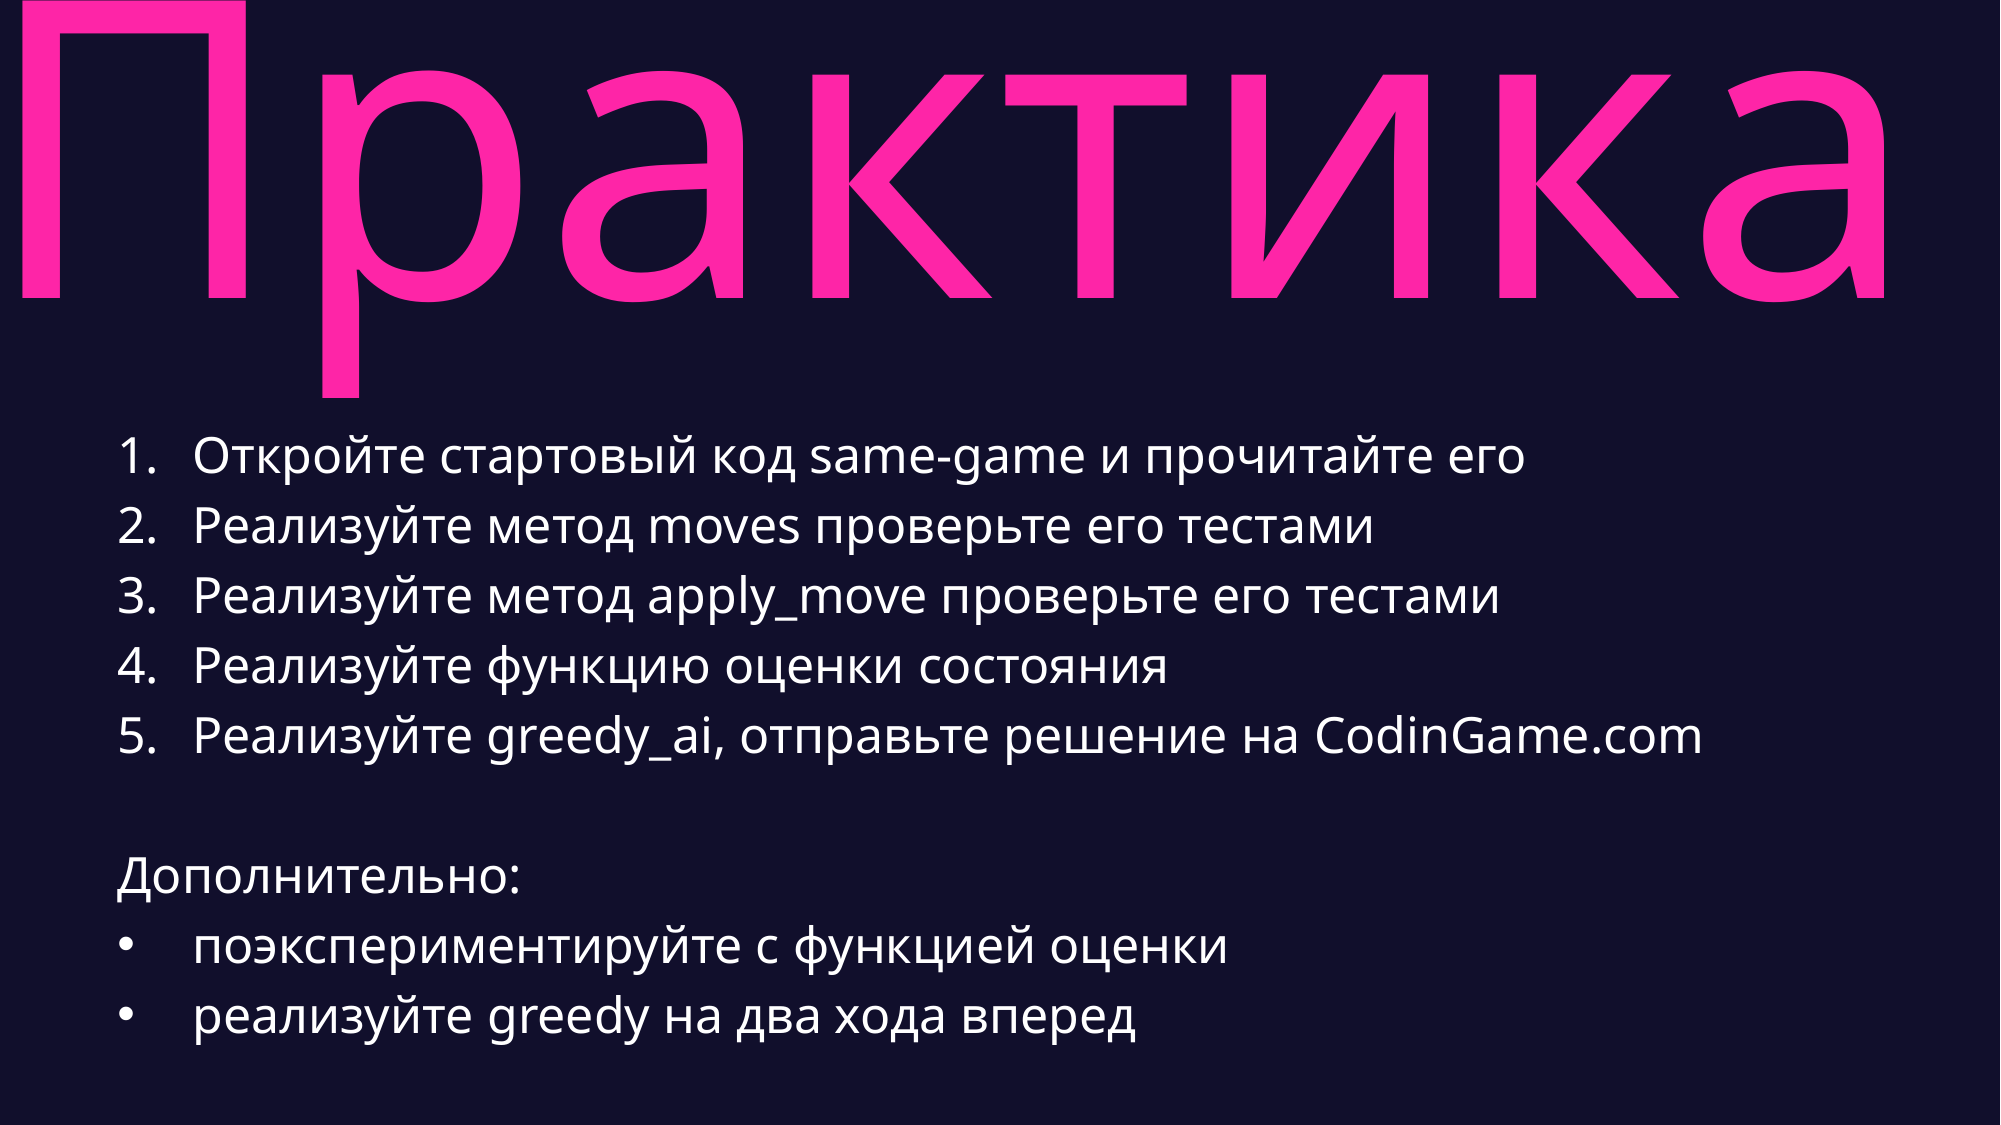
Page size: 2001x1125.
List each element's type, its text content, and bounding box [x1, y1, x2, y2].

list Откройте стартовый код same-game и прочитайте его Реализуйте метод moves проверьте его тестами Реализуйте метод apply_move проверьте его тестами Реализуйте функцию оценки состояния Реализуйте greedy_ai, отправьте решение на CodinGame.com Дополнительно: поэкспериментируйте с функцией оценки реализуйте greedy на два хода вперед [102, 415, 1904, 1006]
title Практика [0, 0, 2000, 369]
